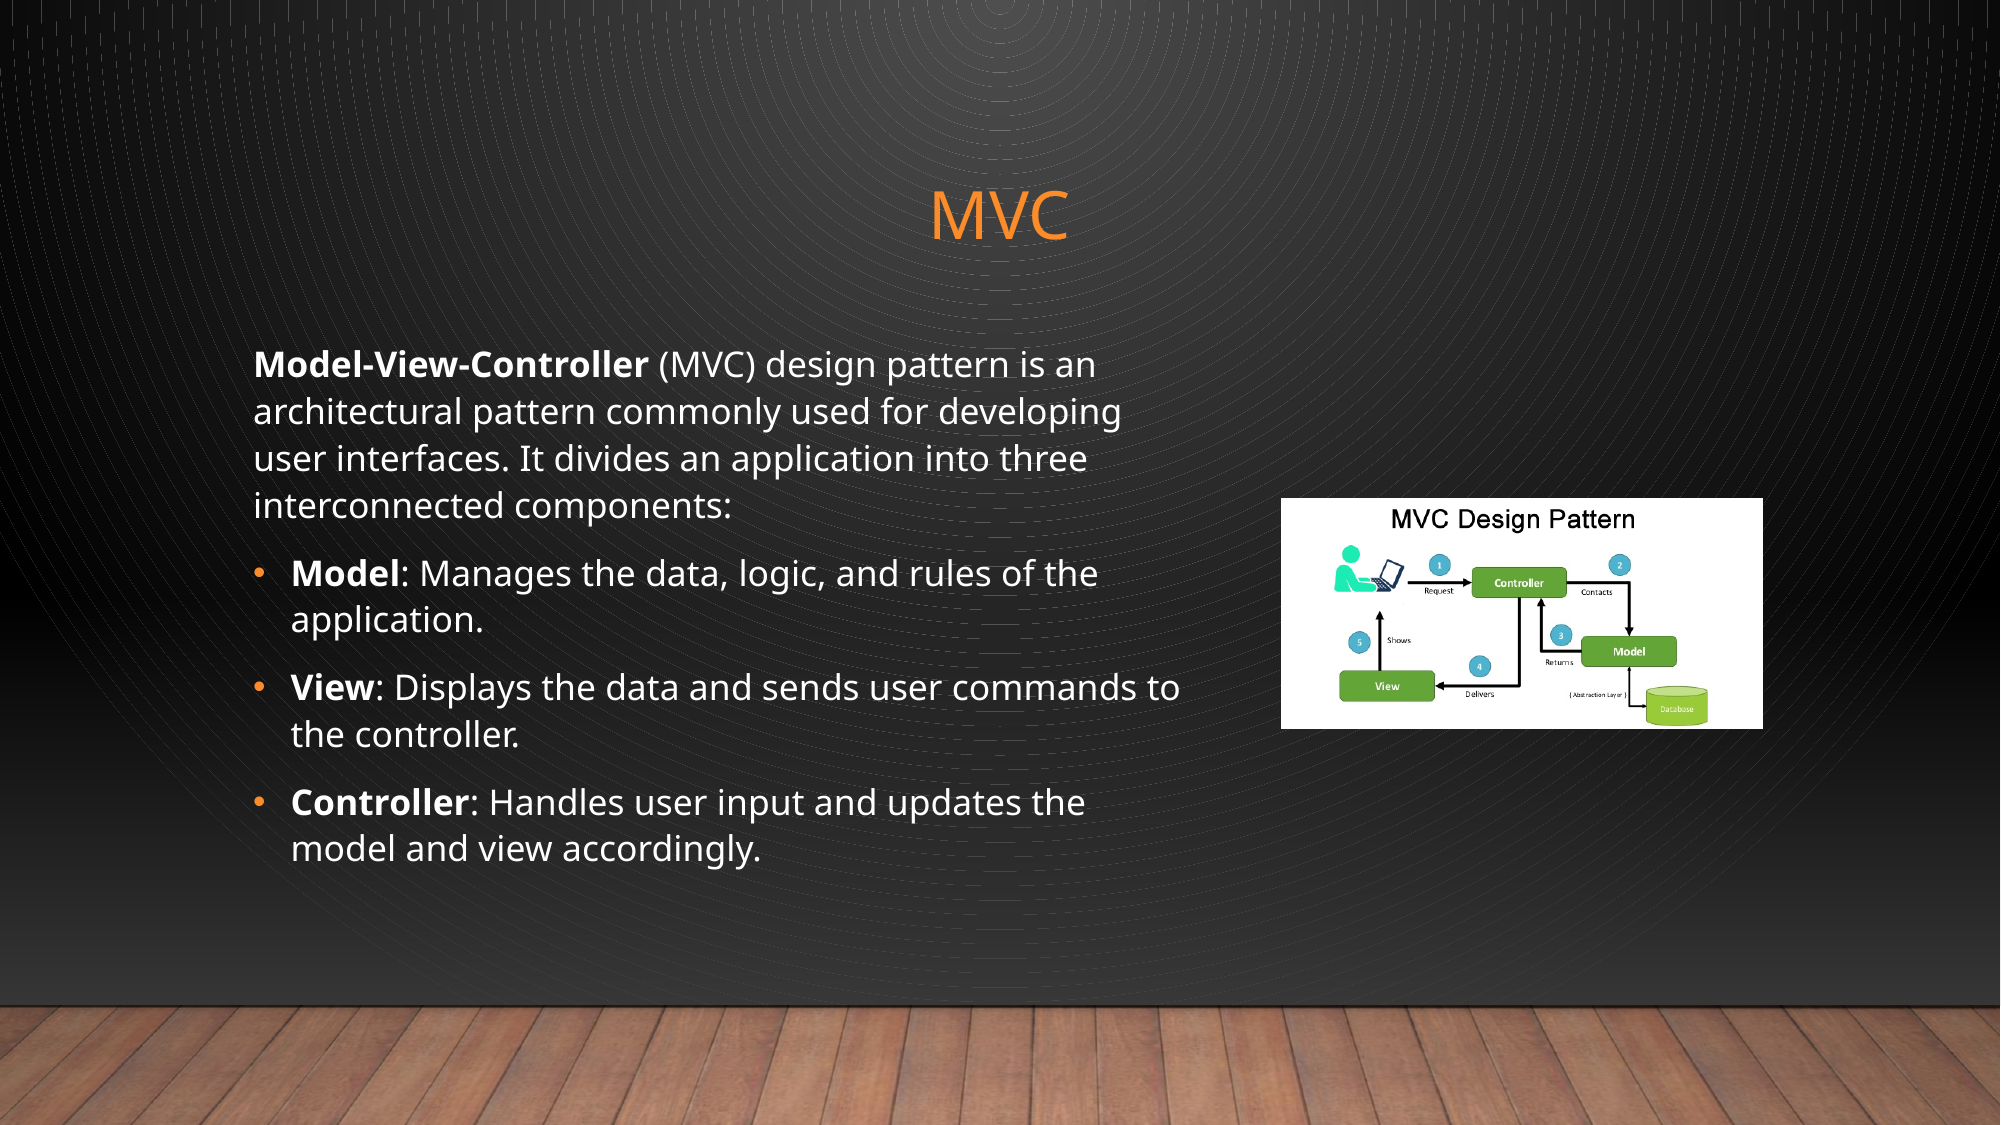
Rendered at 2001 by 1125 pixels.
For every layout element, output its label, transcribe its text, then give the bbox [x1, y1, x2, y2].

picture [0, 1005, 2000, 1125]
title MVC [238, 131, 1763, 305]
list Model-View-Controller (MVC) design pattern is an architectural pattern commonly used for developing user interfaces. It divides an application into three interconnected components: Model: Manages the data, logic, and rules of the application. View: Displays the data and sends user commands to the controller. Controller: Handles user input and updates the model and view accordingly. [238, 330, 1203, 897]
picture [1281, 498, 1763, 730]
